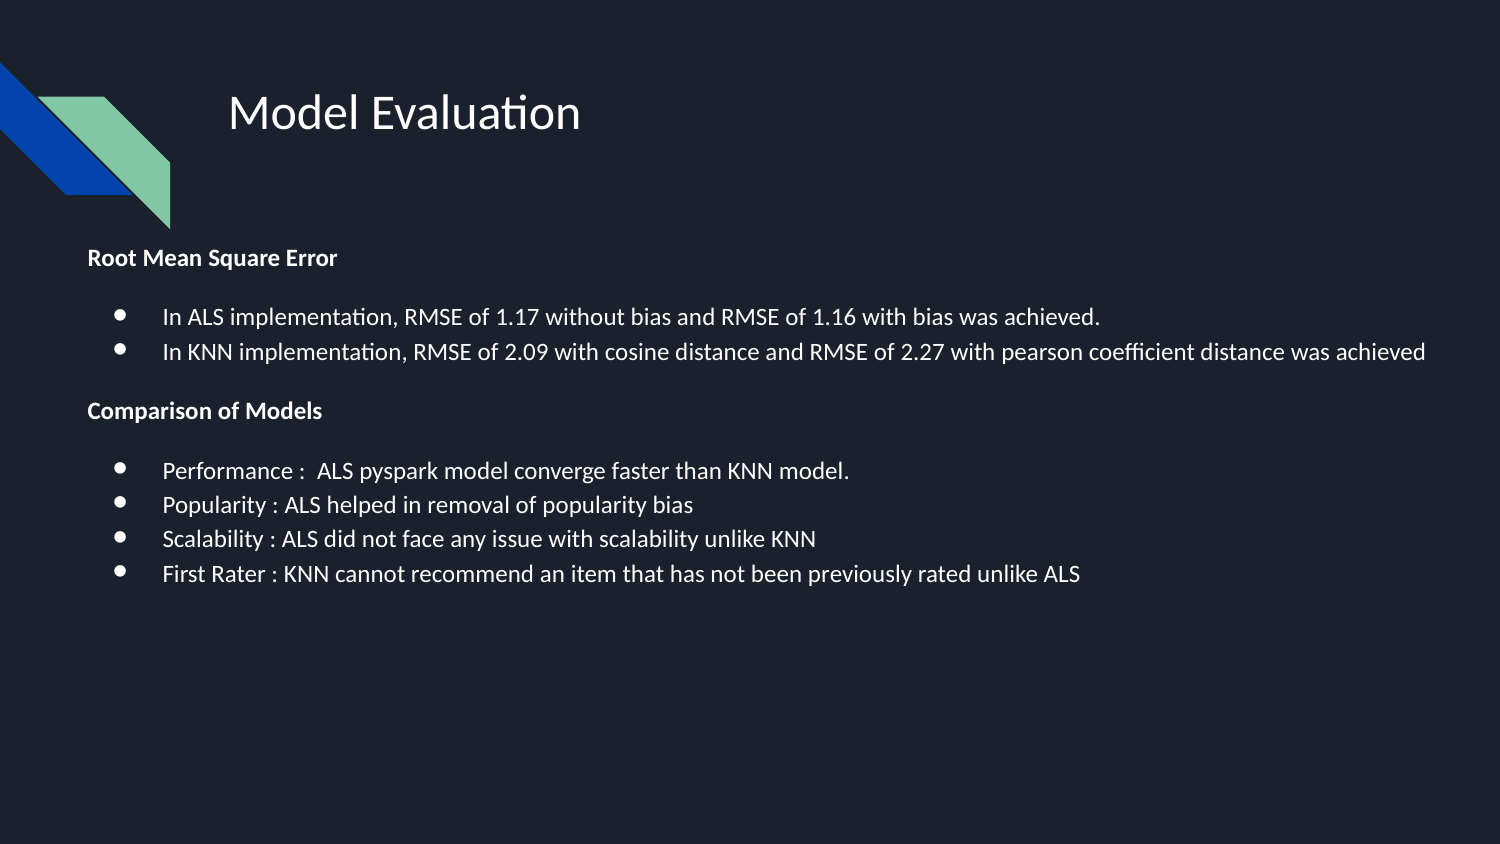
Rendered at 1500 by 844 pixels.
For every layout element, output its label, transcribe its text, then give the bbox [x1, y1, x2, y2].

title Model Evaluation [212, 64, 1368, 215]
list Root Mean Square Error In ALS implementation, RMSE of 1.17 without bias and RMSE of 1.16 with bias was achieved. In KNN implementation, RMSE of 2.09 with cosine distance and RMSE of 2.27 with pearson coefficient distance was achieved Comparison of Models Performance : ALS pyspark model converge faster than KNN model. Popularity : ALS helped in removal of popularity bias Scalability : ALS did not face any issue with scalability unlike KNN First Rater : KNN cannot recommend an item that has not been previously rated unlike ALS [72, 221, 1471, 844]
